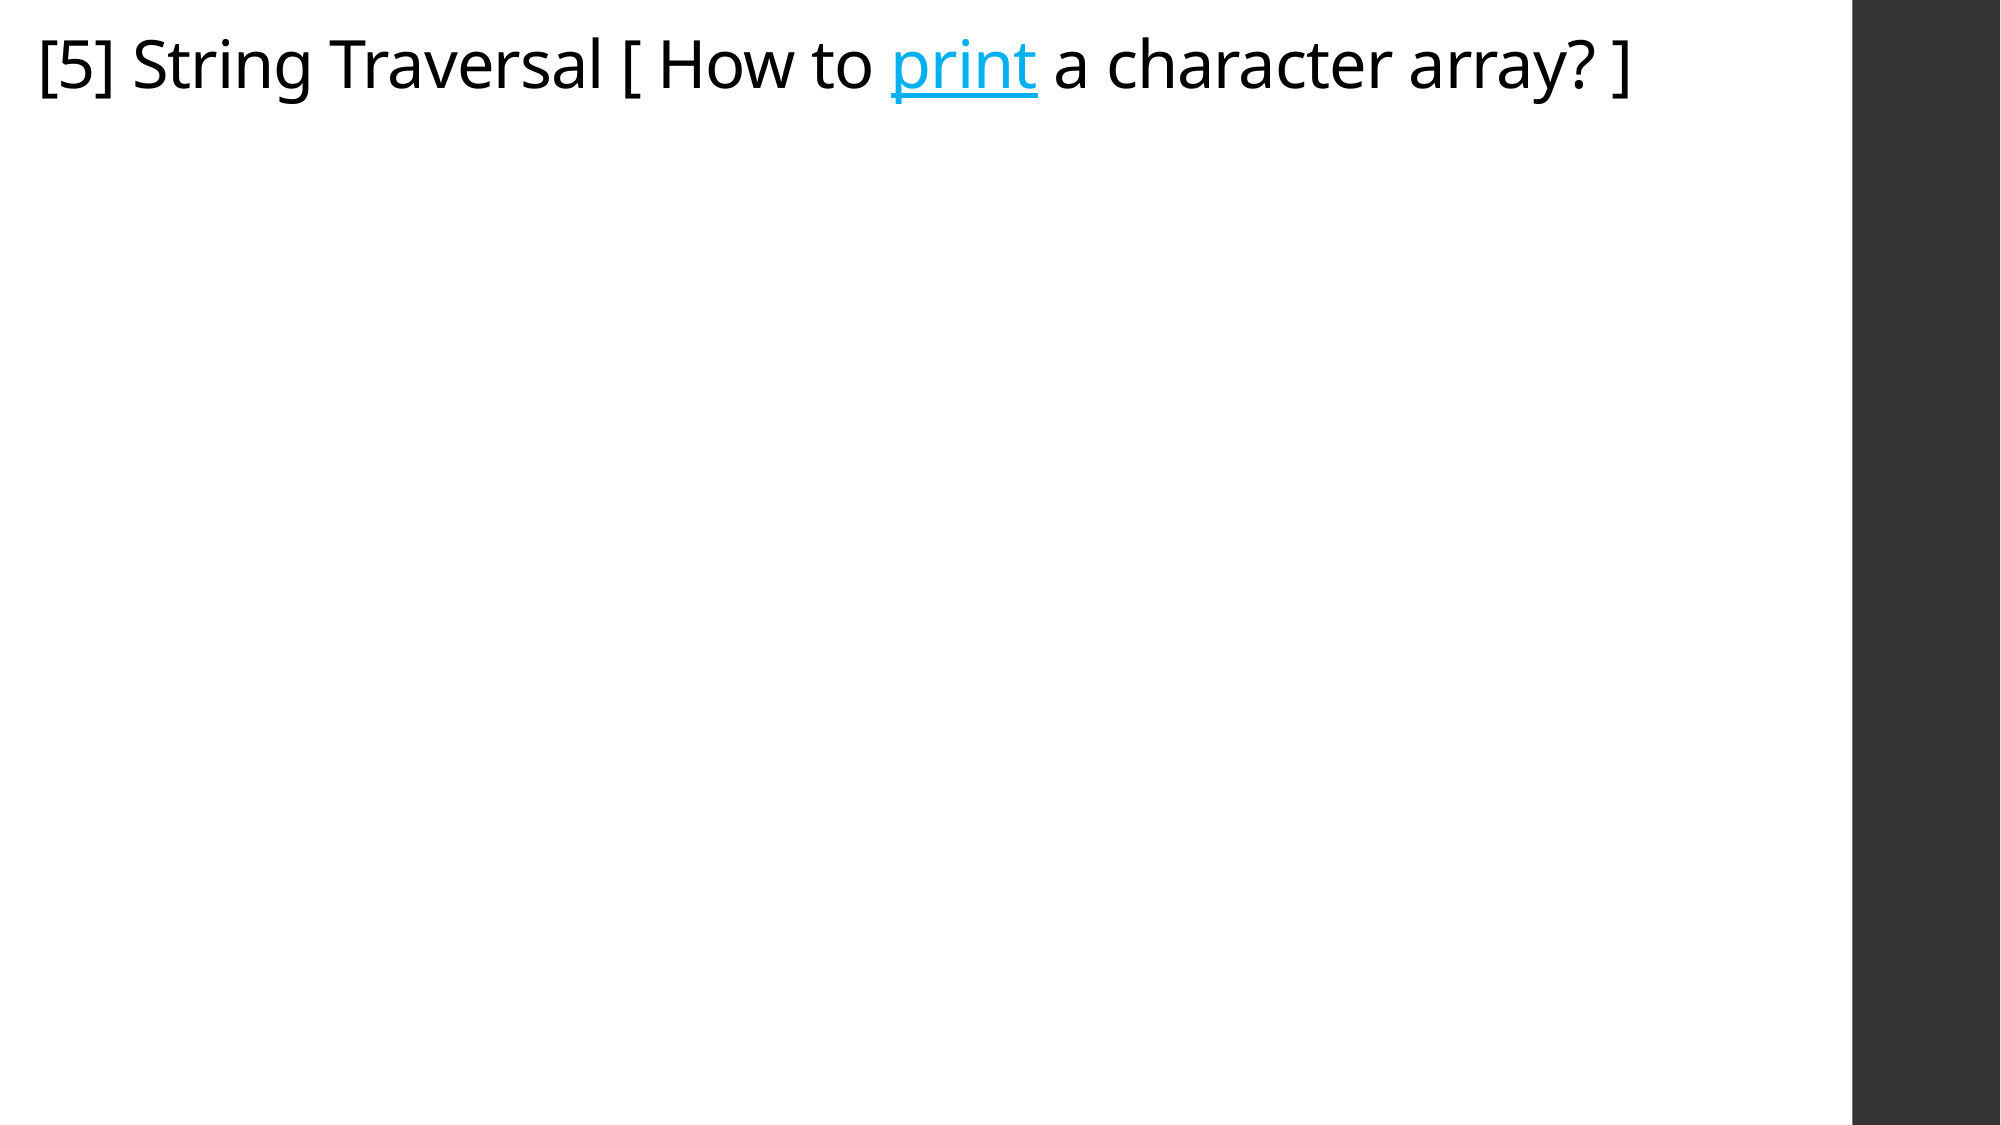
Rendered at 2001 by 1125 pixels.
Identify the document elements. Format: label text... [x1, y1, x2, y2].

title [5] String Traversal [ How to print a character array? ] [22, 11, 1768, 111]
